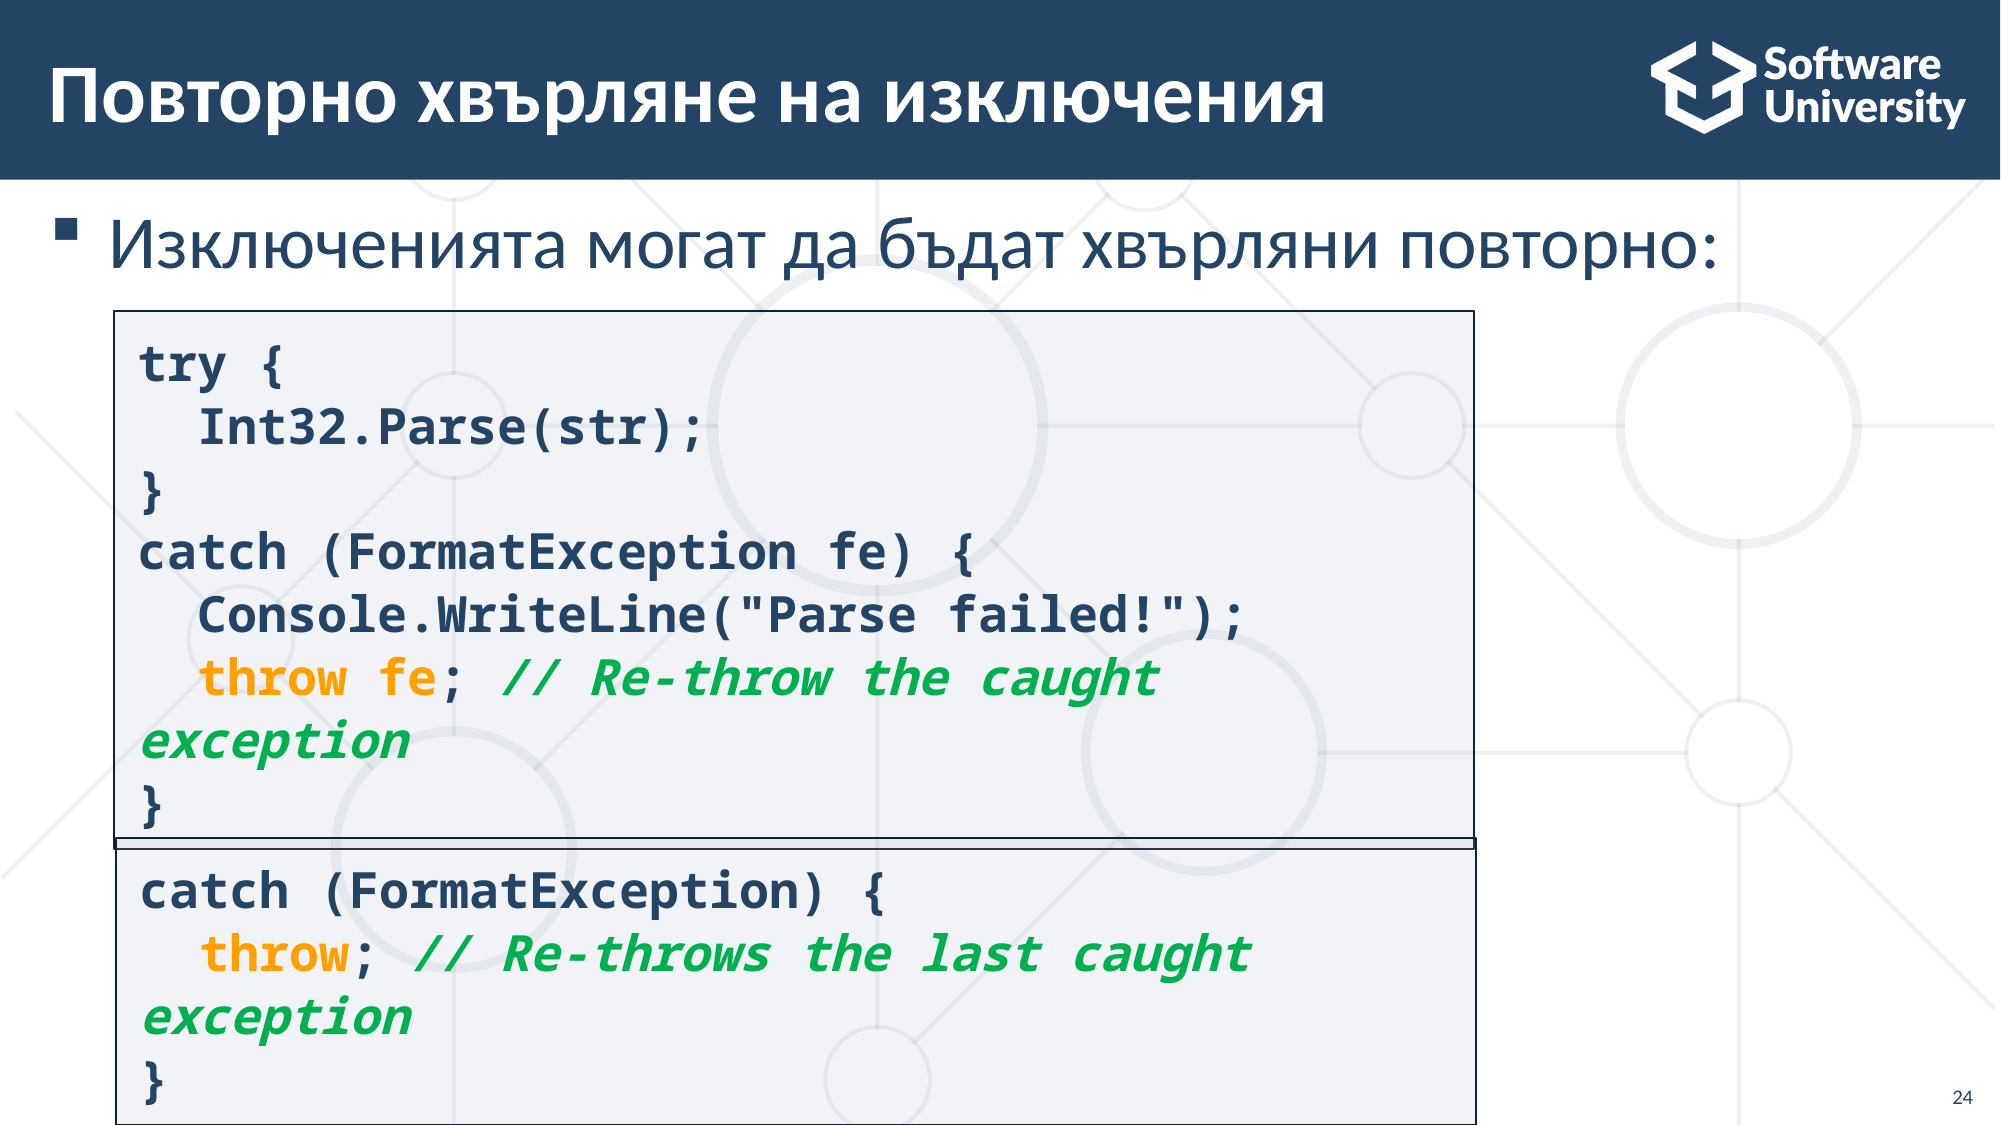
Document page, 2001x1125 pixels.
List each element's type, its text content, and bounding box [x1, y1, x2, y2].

slide_number 24 [1927, 1067, 1989, 1117]
title Повторно хвърляне на изключения [31, 16, 1625, 162]
list Изключенията могат да бъдат хвърляни повторно: [31, 187, 1968, 1102]
picture [1651, 41, 1966, 134]
text_box catch (FormatException) { throw; // Re-throws the last caught exception } [115, 837, 1477, 1125]
text_box try { Int32.Parse(str); } catch (FormatException fe) { Console.WriteLine("Parse failed!"); throw fe; // Re-throw the caught exception } [114, 310, 1475, 849]
